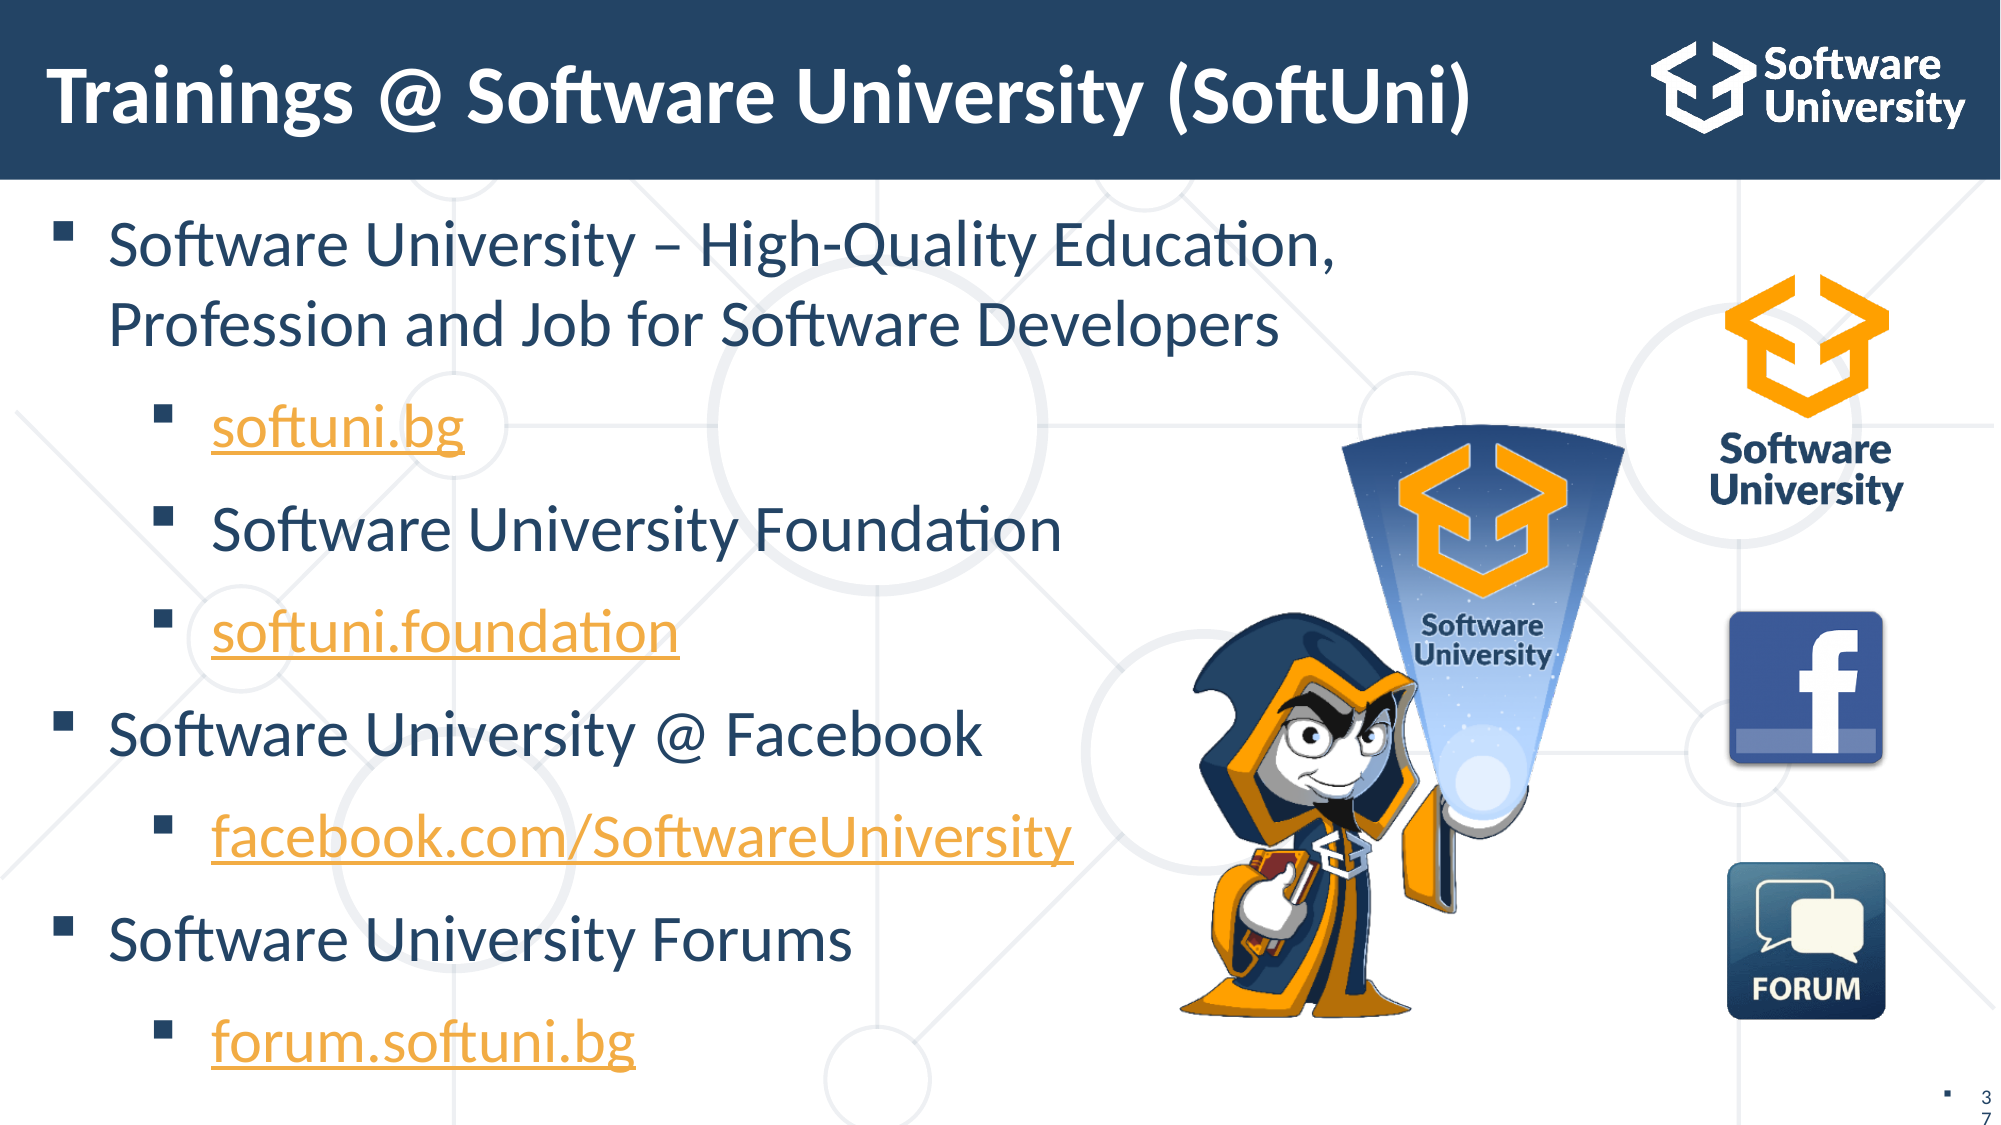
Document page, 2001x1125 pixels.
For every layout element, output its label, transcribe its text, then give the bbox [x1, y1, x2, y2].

picture [1651, 41, 1966, 134]
list Software University – High-Quality Education, Profession and Job for Software Developers softuni.bg Software University Foundation softuni.foundation Software University @ Facebook facebook.com/SoftwareUniversity Software University Forums forum.softuni.bg [31, 193, 1458, 1094]
picture [1726, 861, 1886, 1020]
picture [1708, 274, 1904, 517]
slide_number 37 [1927, 1067, 1989, 1117]
picture [1458, 423, 1627, 1020]
picture [1723, 605, 1889, 773]
title Trainings @ Software University (SoftUni) [28, 17, 1627, 163]
